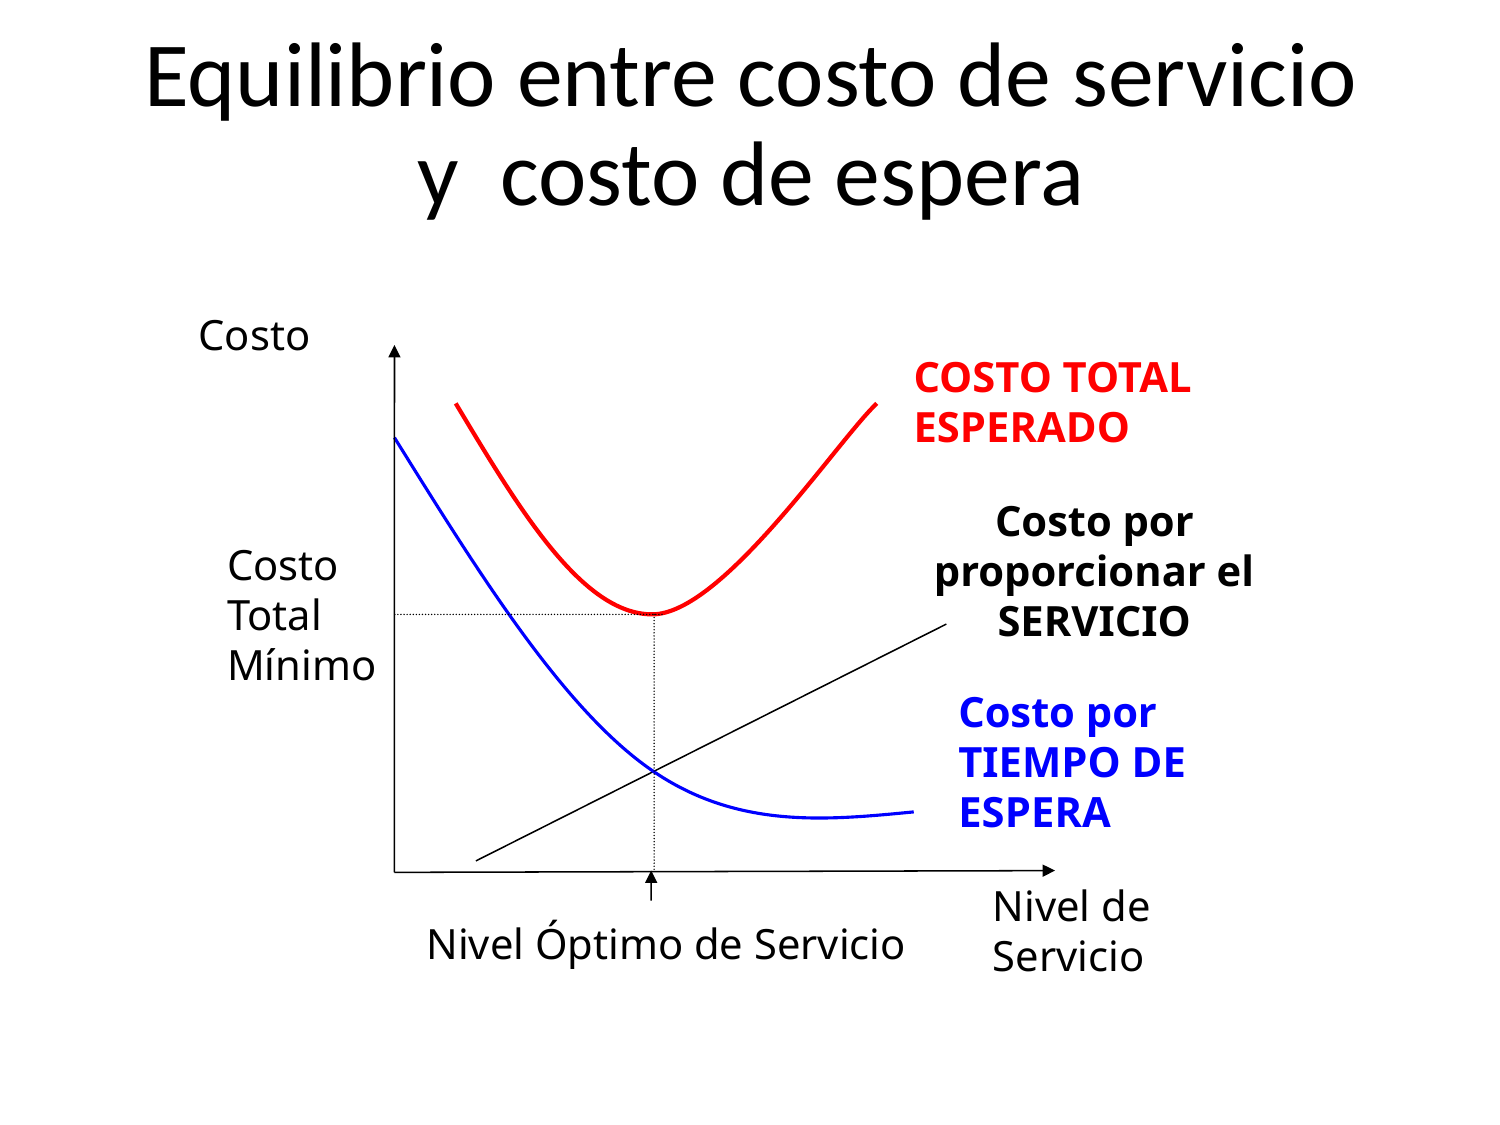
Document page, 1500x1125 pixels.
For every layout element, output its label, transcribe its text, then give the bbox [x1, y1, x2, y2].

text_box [183, 300, 1275, 989]
title Equilibrio entre costo de servicio y costo de espera [104, 18, 1399, 236]
